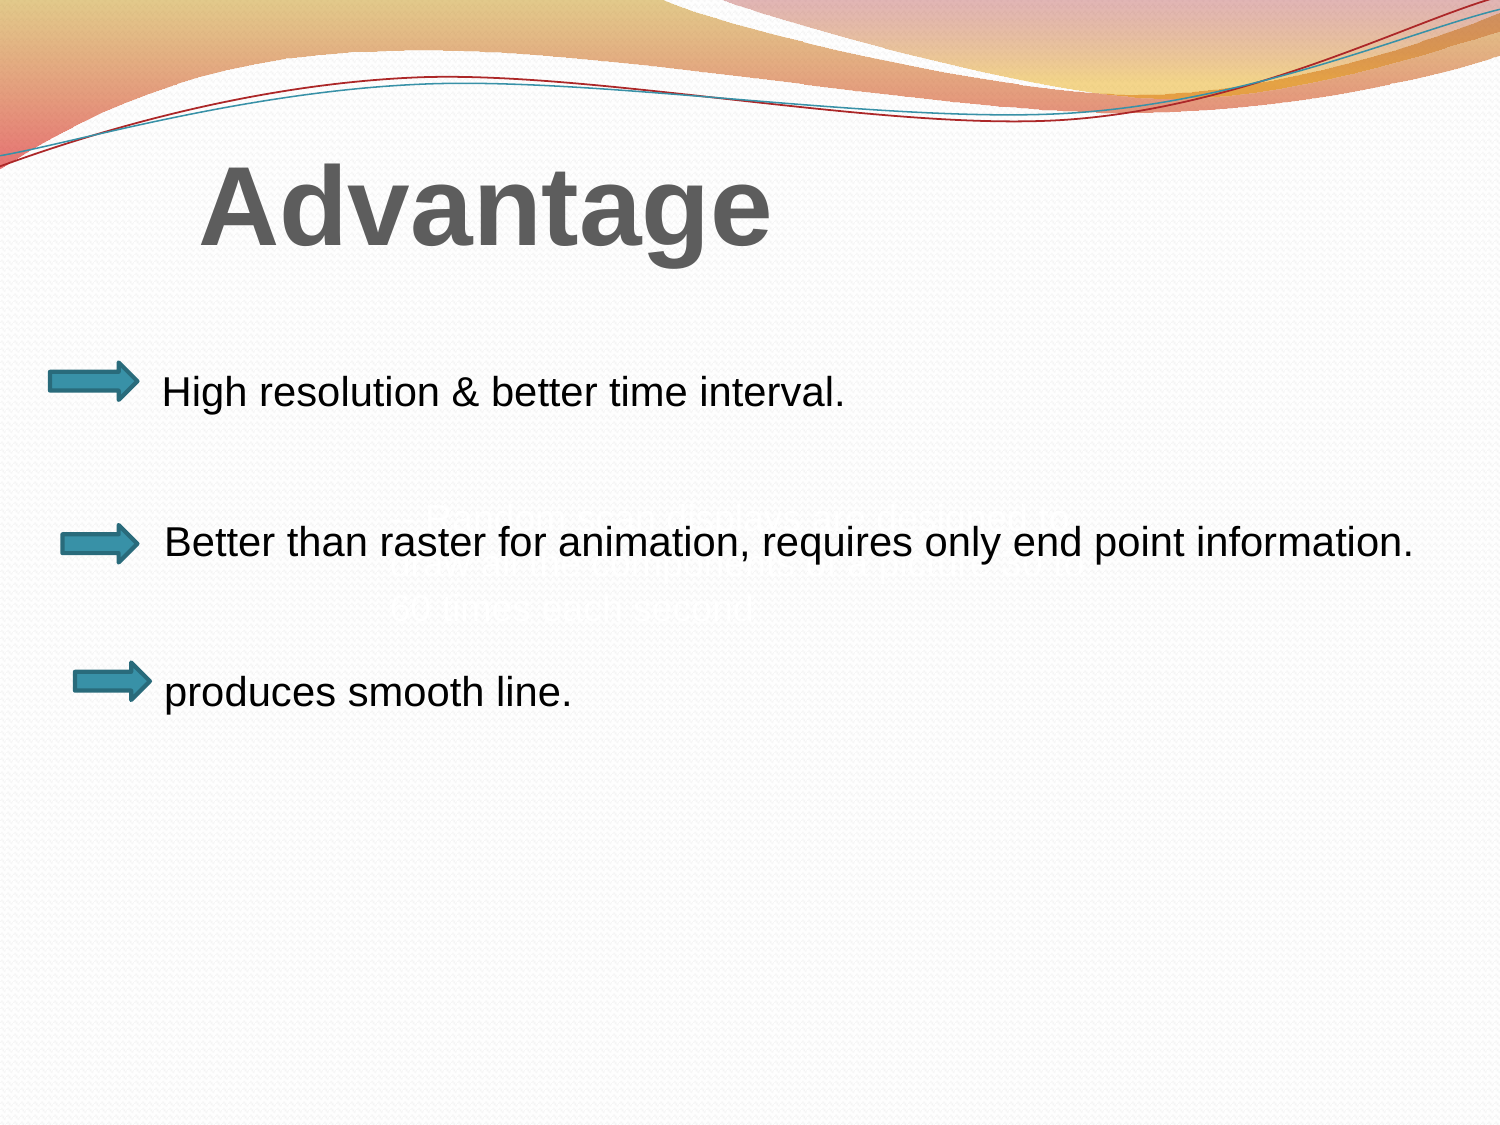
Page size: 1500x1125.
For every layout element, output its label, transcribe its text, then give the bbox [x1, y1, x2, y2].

text_box High resolution & better time interval. Better than raster for animation, requires only end point information. produces smooth line. [0, 312, 1500, 723]
text_box [72, 660, 153, 702]
text_box Advantage [74, 124, 897, 275]
